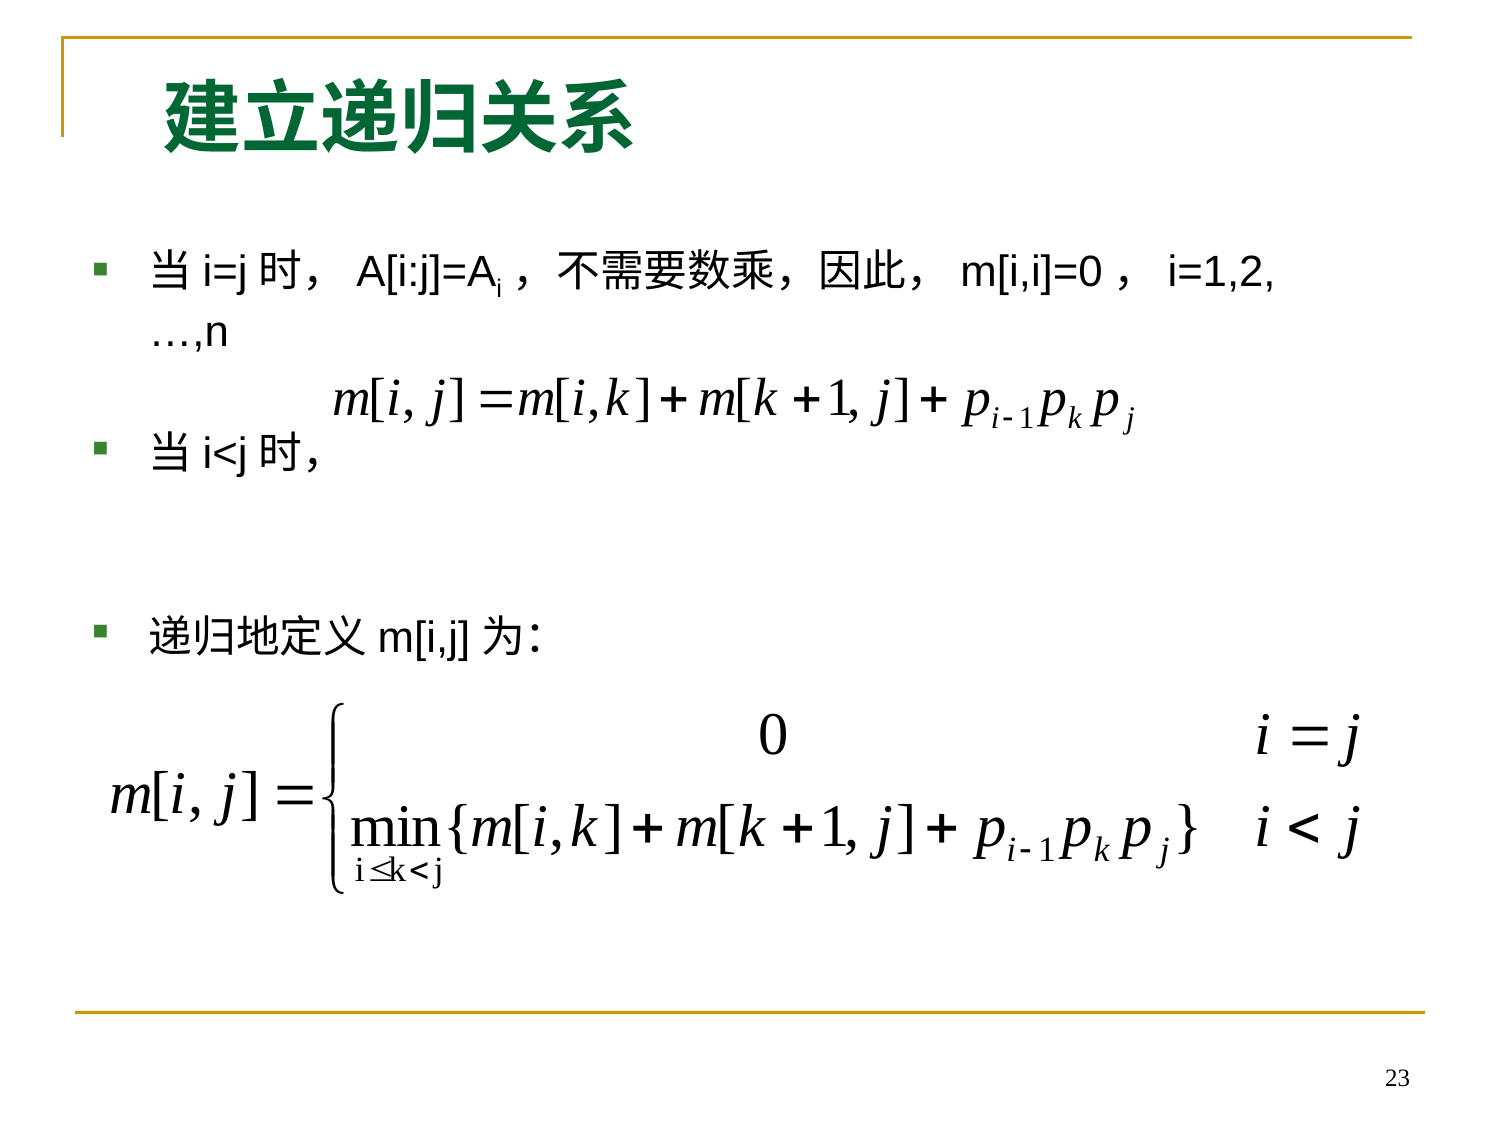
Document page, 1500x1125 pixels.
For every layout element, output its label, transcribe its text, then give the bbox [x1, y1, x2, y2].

text_box 建立递归关系 [147, 43, 828, 171]
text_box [100, 692, 1375, 906]
slide_number 23 [1074, 1023, 1426, 1100]
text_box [324, 361, 1147, 447]
text_box 当i=j时，A[i:j]=Ai，不需要数乘，因此，m[i,i]=0，i=1,2,…,n 当i<j时， 递归地定义m[i,j]为： [77, 174, 1353, 870]
